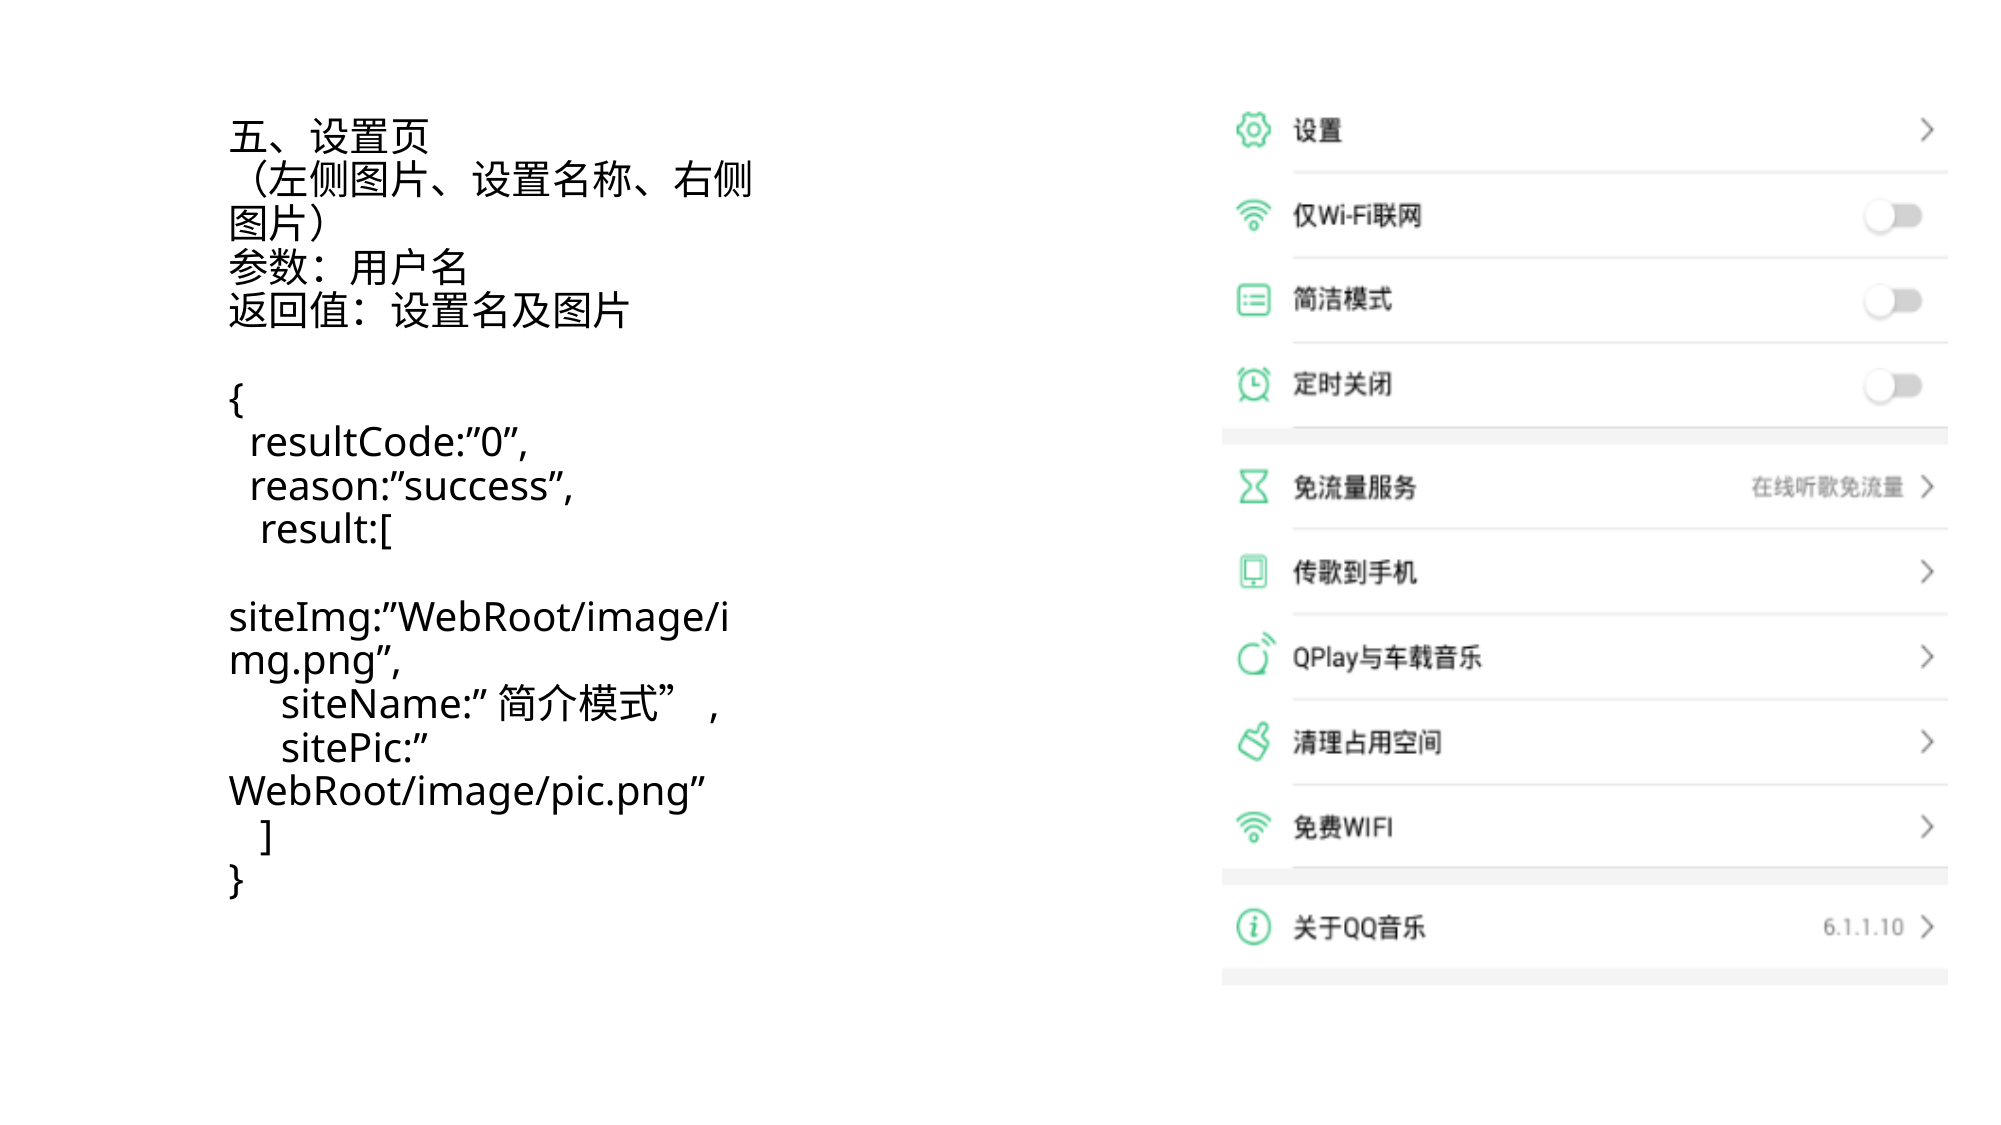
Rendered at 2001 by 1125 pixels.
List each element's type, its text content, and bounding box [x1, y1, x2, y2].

title 五、设置页 （左侧图片、设置名称、右侧图片） 参数：用户名 返回值：设置名及图片 { resultCode:”0”, reason:”success”, result:[ siteImg:”WebRoot/image/img.png”, siteName:”简介模式”, sitePic:” WebRoot/image/pic.png” ] } [213, 64, 784, 910]
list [1222, 96, 1948, 988]
